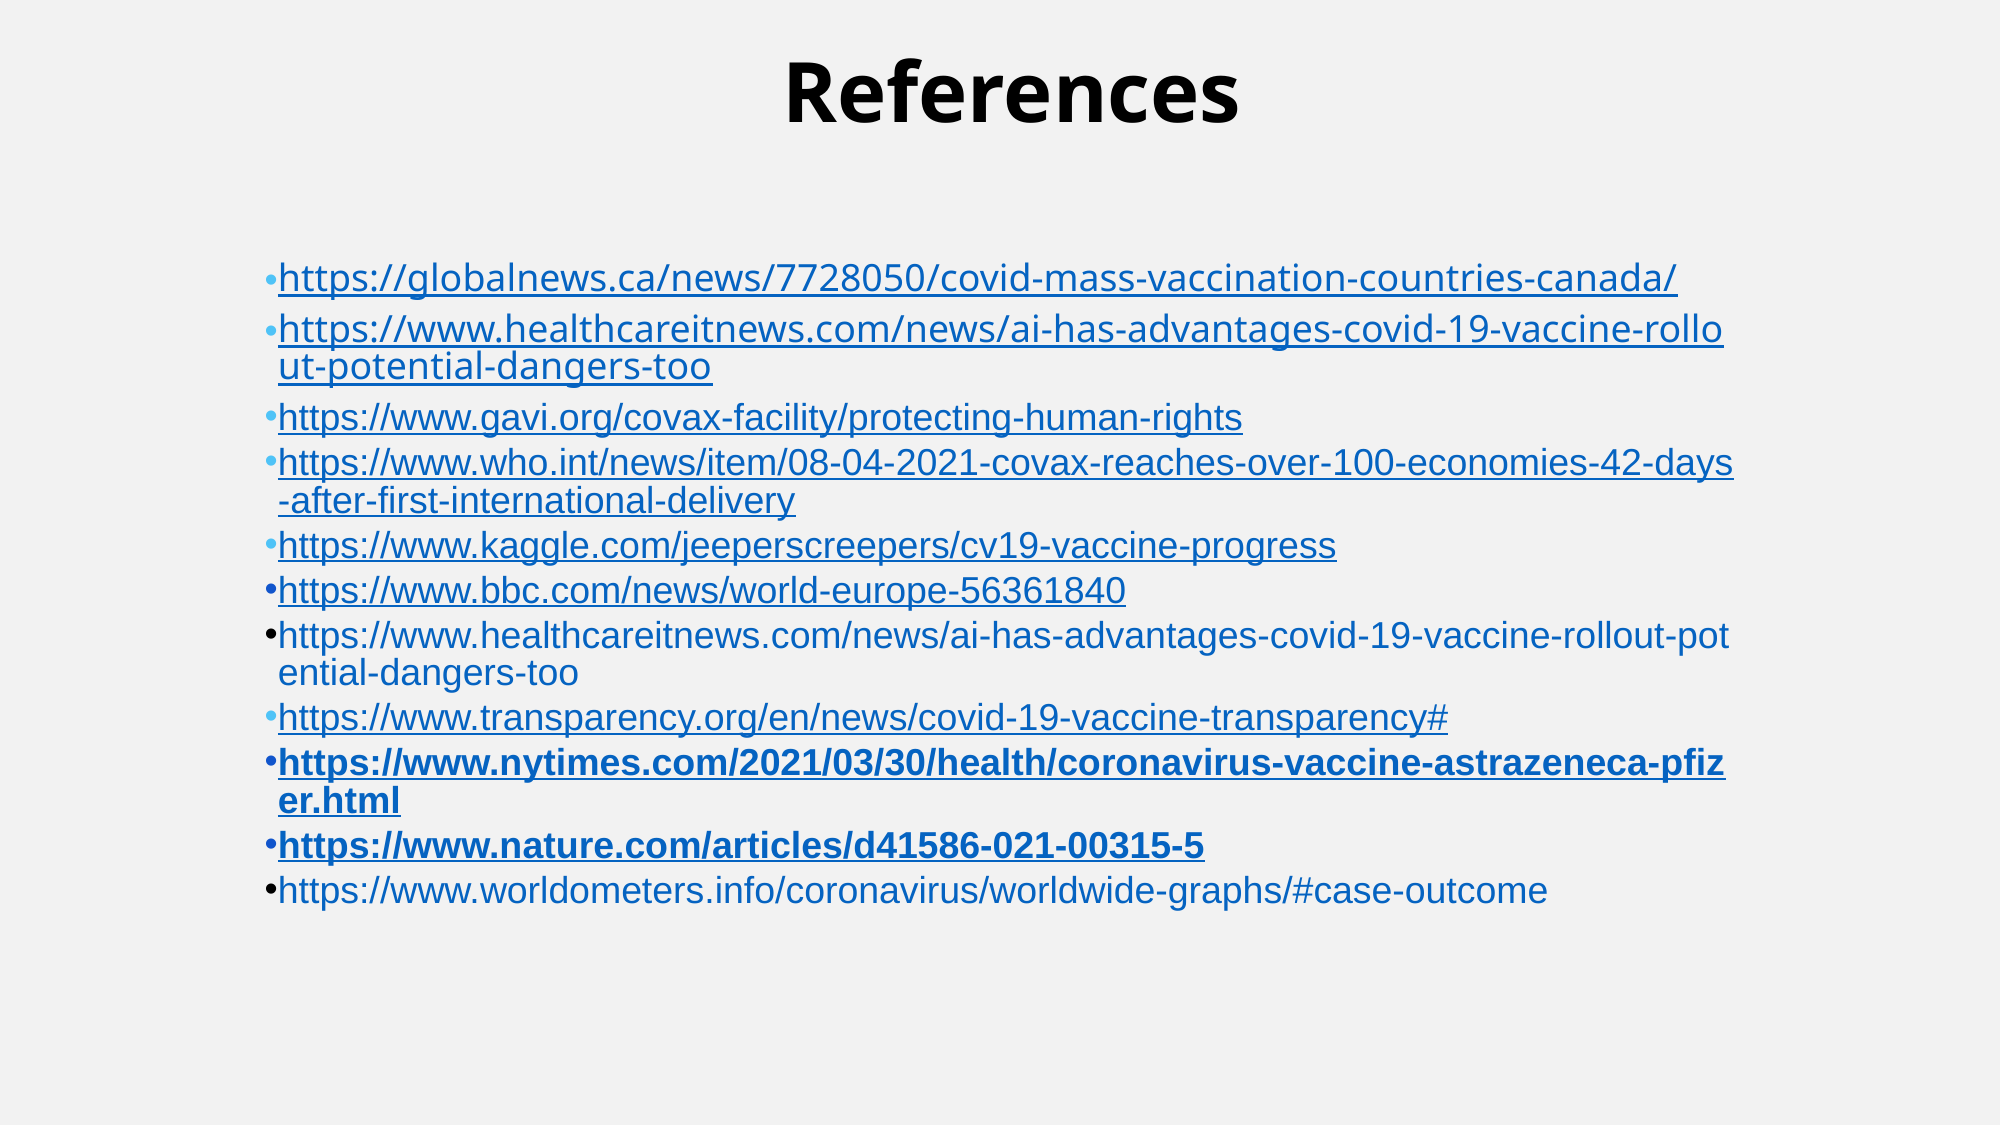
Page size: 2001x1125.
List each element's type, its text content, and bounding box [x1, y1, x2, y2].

text_box References [589, 31, 1435, 147]
text_box https://globalnews.ca/news/7728050/covid-mass-vaccination-countries-canada/ https://www.healthcareitnews.com/news/ai-has-advantages-covid-19-vaccine-rollout-potential-dangers-too https://www.gavi.org/covax-facility/protecting-human-rights https://www.who.int/news/item/08-04-2021-covax-reaches-over-100-economies-42-days-after-first-international-delivery https://www.kaggle.com/jeeperscreepers/cv19-vaccine-progress https://www.bbc.com/news/world-europe-56361840 https://www.healthcareitnews.com/news/ai-has-advantages-covid-19-vaccine-rollout-potential-dangers-too https://www.transparency.org/en/news/covid-19-vaccine-transparency# https://www.nytimes.com/2021/03/30/health/coronavirus-vaccine-astrazeneca-pfizer.html https://www.nature.com/articles/d41586-021-00315-5 https://www.worldometers.info/coronavirus/worldwide-graphs/#case-outcome [249, 246, 1750, 859]
